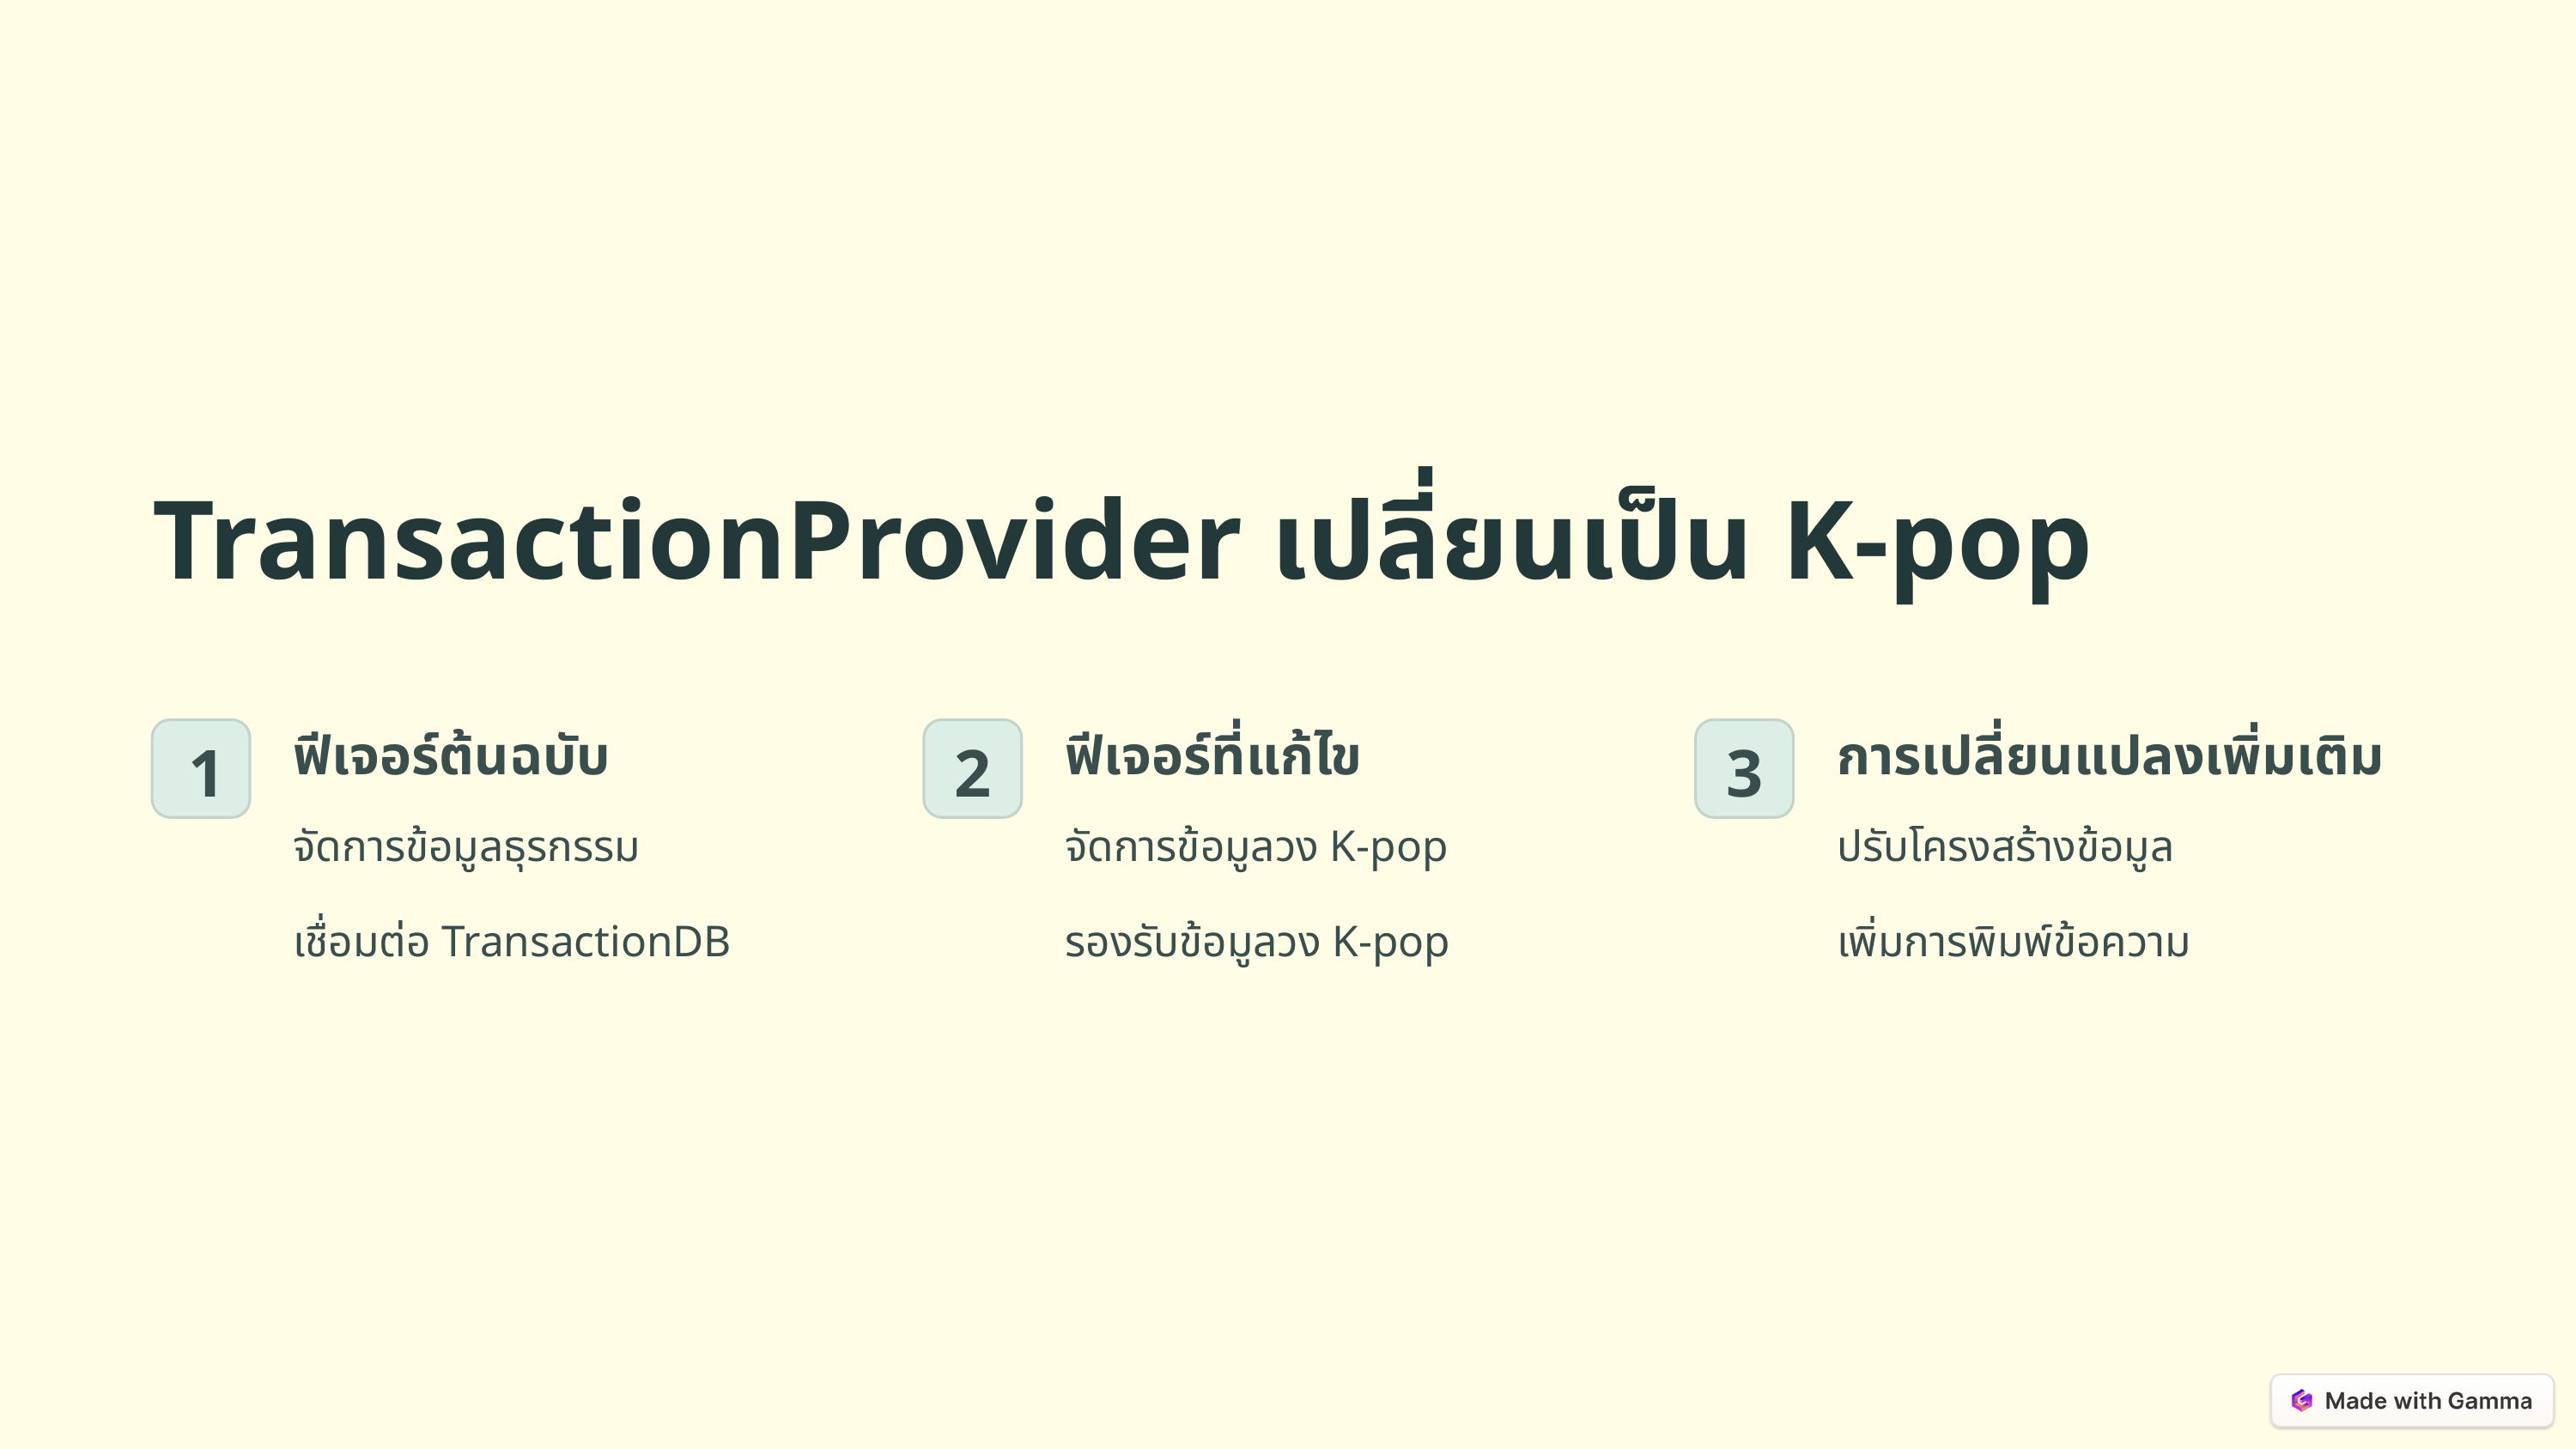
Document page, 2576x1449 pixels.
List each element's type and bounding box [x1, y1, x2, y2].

text_box [922, 718, 1024, 820]
text_box [150, 718, 252, 820]
text_box [0, 0, 2576, 1449]
text_box [1693, 718, 1795, 820]
